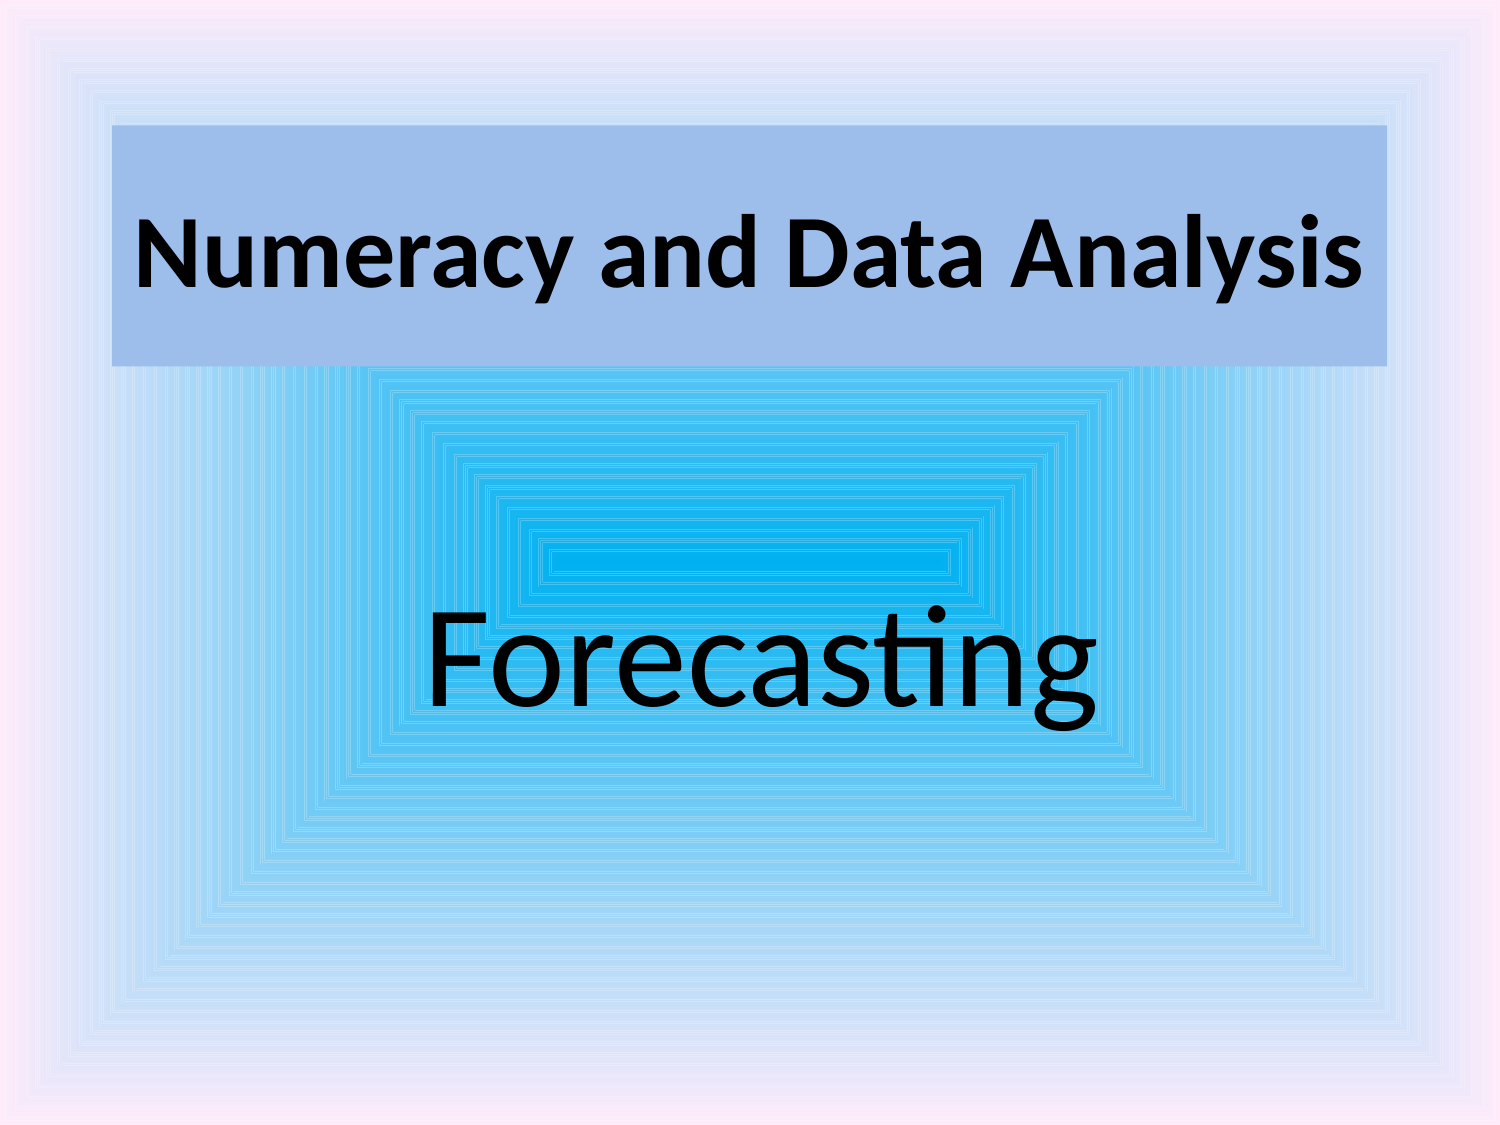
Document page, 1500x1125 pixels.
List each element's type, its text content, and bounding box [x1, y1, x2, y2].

title Numeracy and Data Analysis [112, 125, 1388, 367]
text_box Forecasting [123, 527, 1399, 769]
